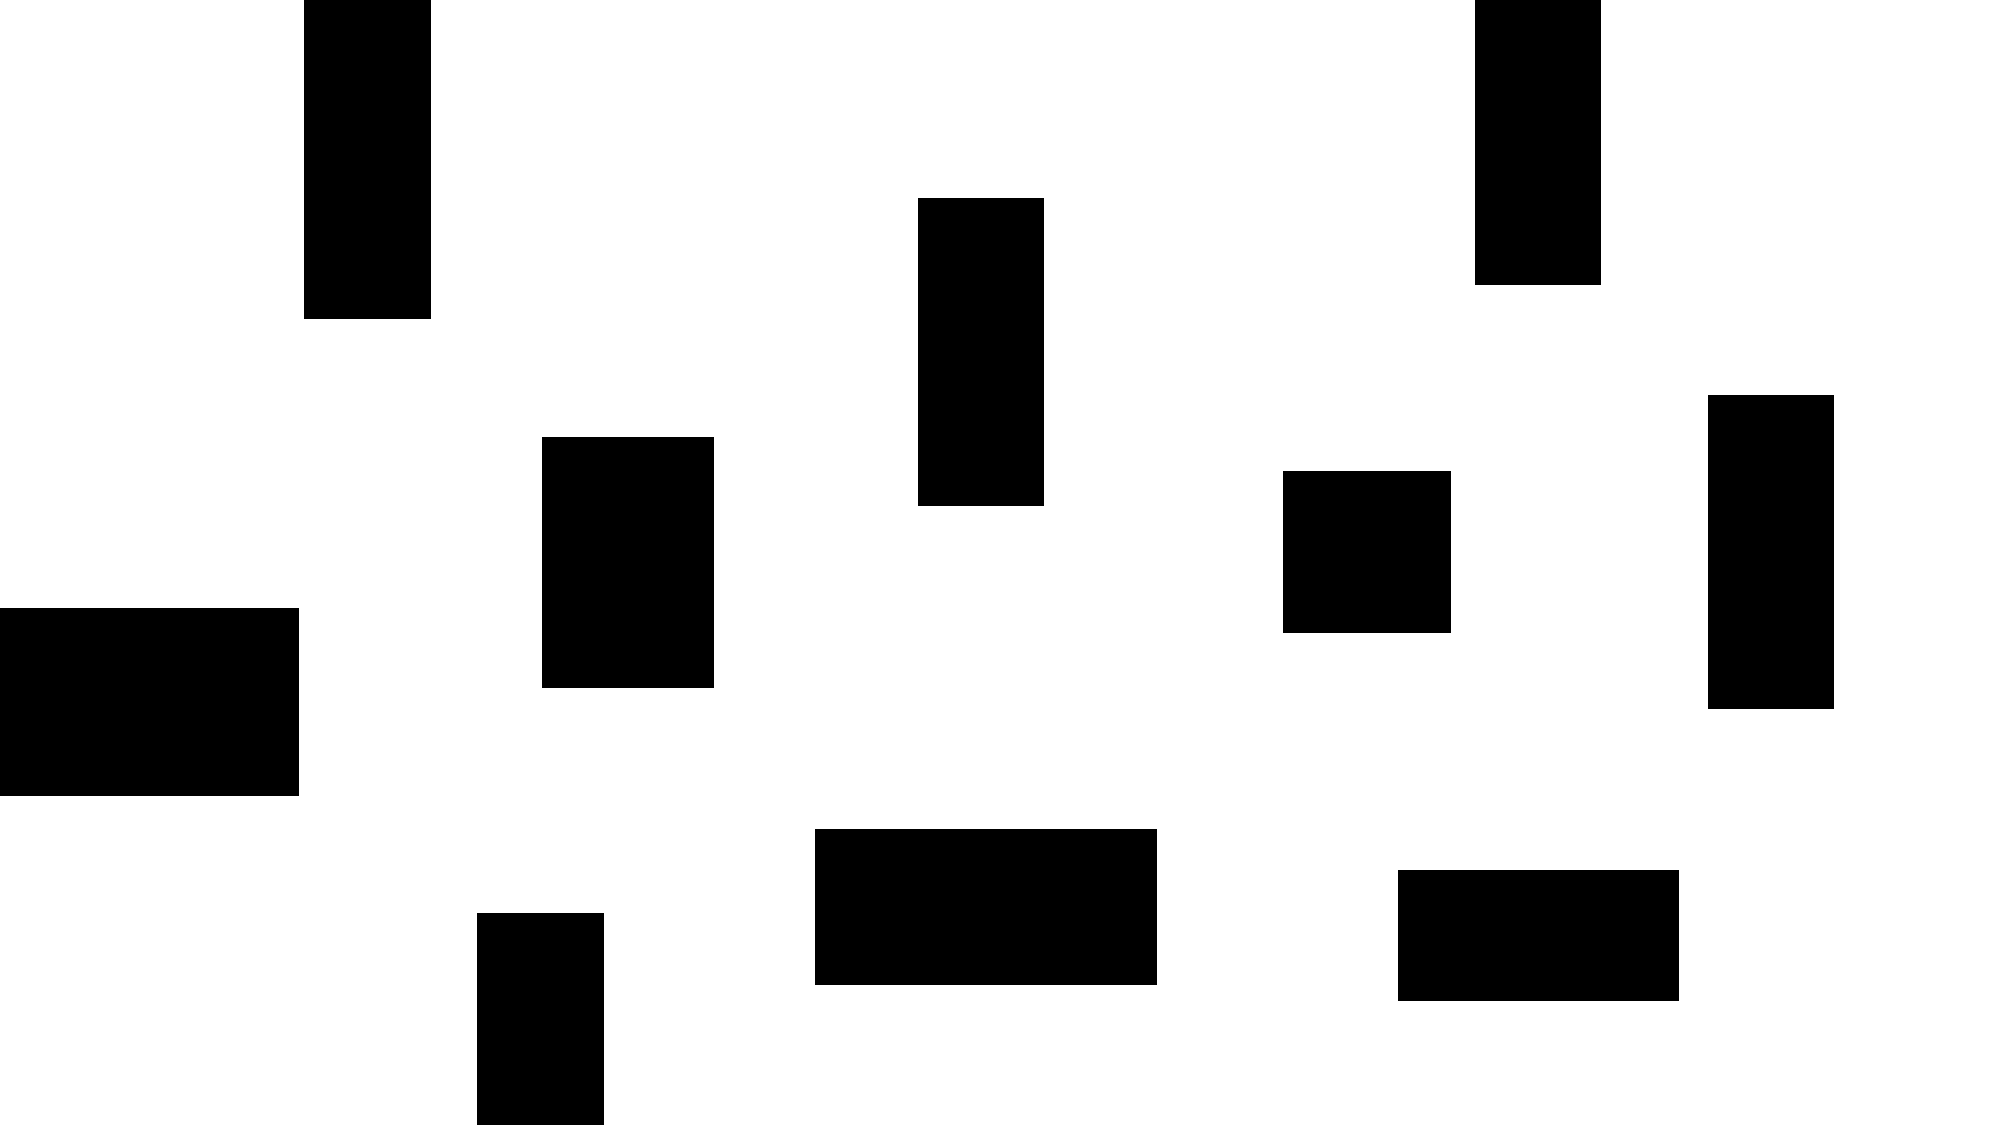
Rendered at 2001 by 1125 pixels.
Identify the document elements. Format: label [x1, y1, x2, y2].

text_box [918, 198, 1044, 506]
text_box [815, 829, 1157, 985]
text_box [1708, 395, 1834, 709]
text_box [0, 608, 299, 796]
text_box [477, 913, 604, 1125]
text_box [542, 437, 714, 688]
text_box [1475, 0, 1601, 285]
text_box [304, 0, 431, 319]
text_box [1283, 471, 1451, 633]
text_box [1398, 870, 1679, 1001]
